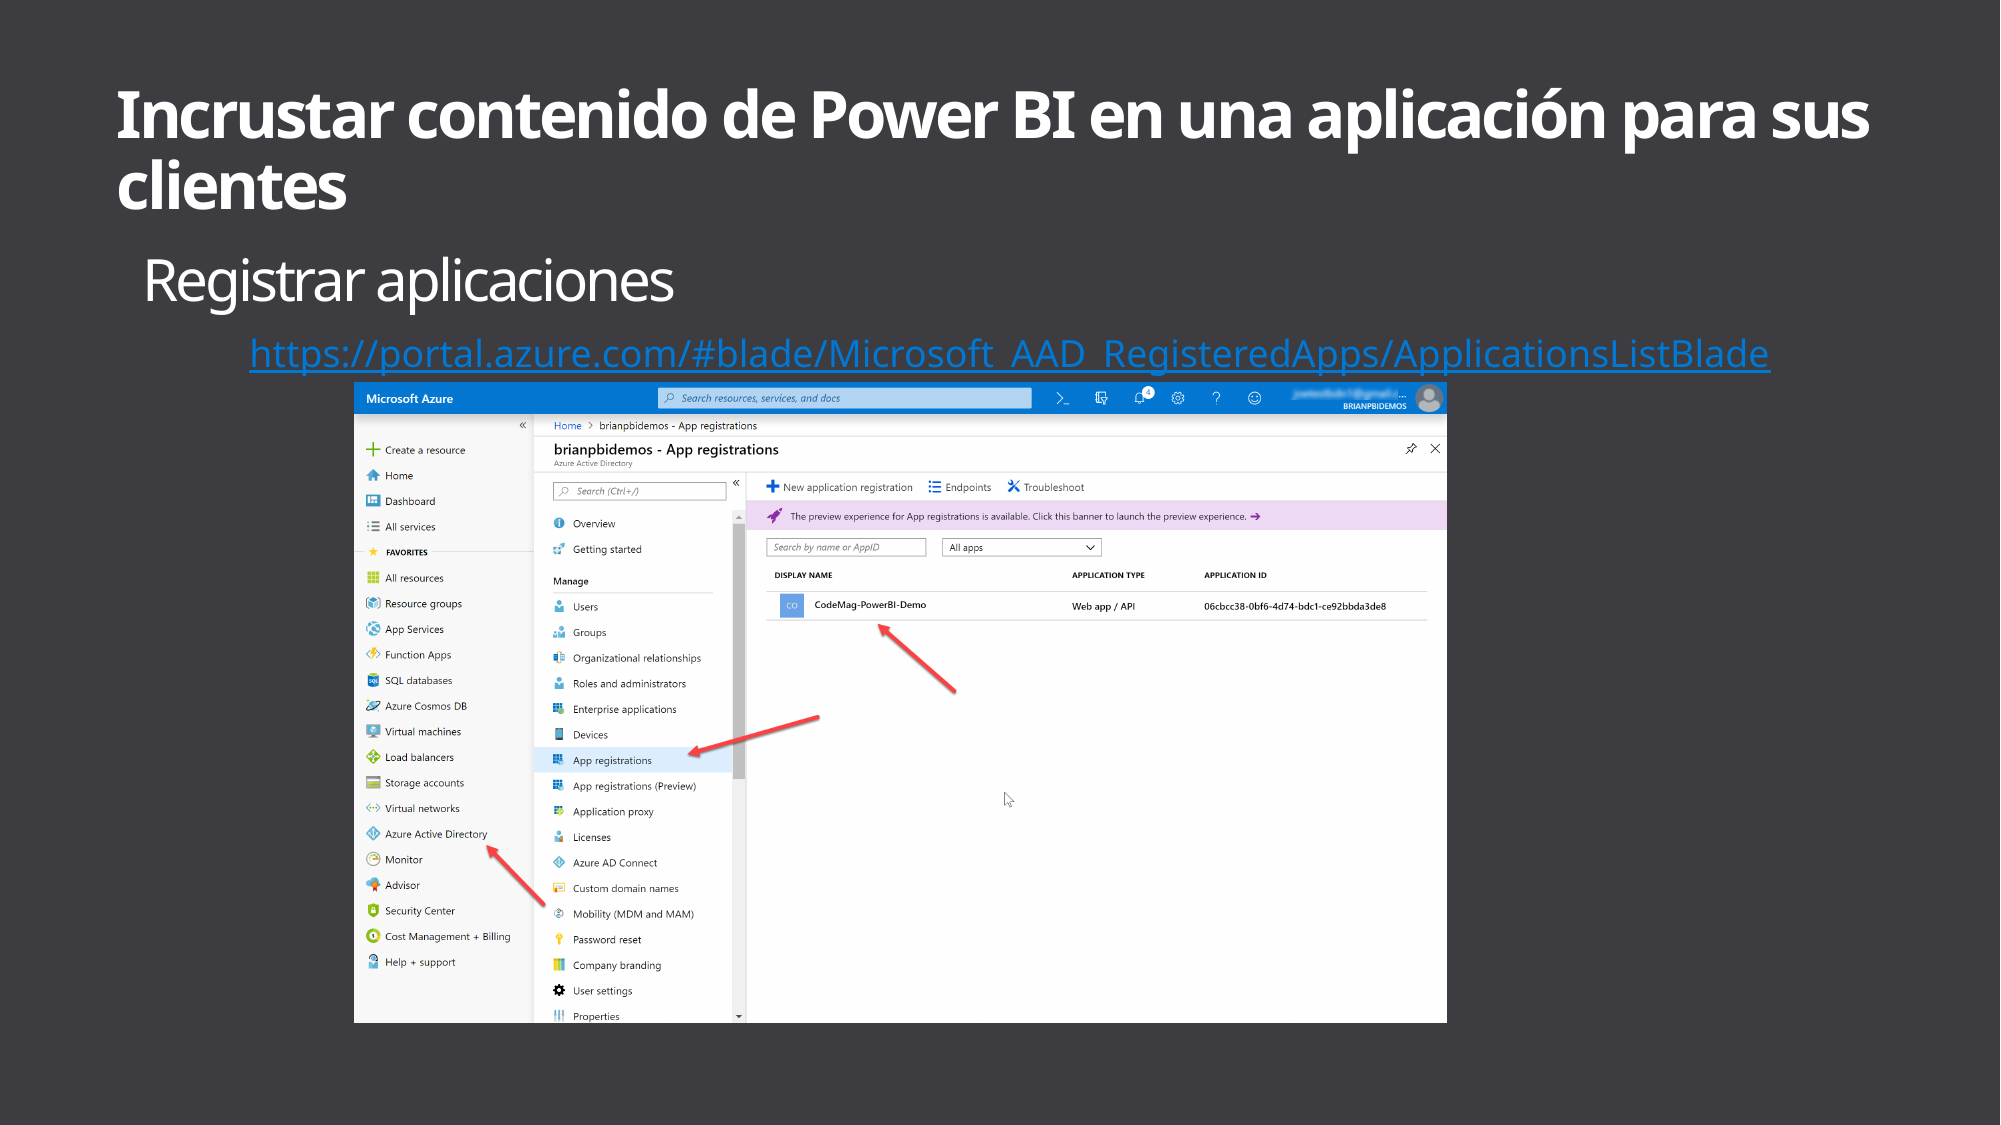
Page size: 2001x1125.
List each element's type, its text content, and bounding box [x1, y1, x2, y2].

text_box https://portal.azure.com/#blade/Microsoft_AAD_RegisteredApps/ApplicationsListBlade [234, 322, 1844, 389]
picture [354, 382, 1447, 1023]
text_box Incrustar contenido de Power BI en una aplicación para sus clientes [116, 55, 1962, 207]
title Registrar aplicaciones [116, 207, 1511, 340]
